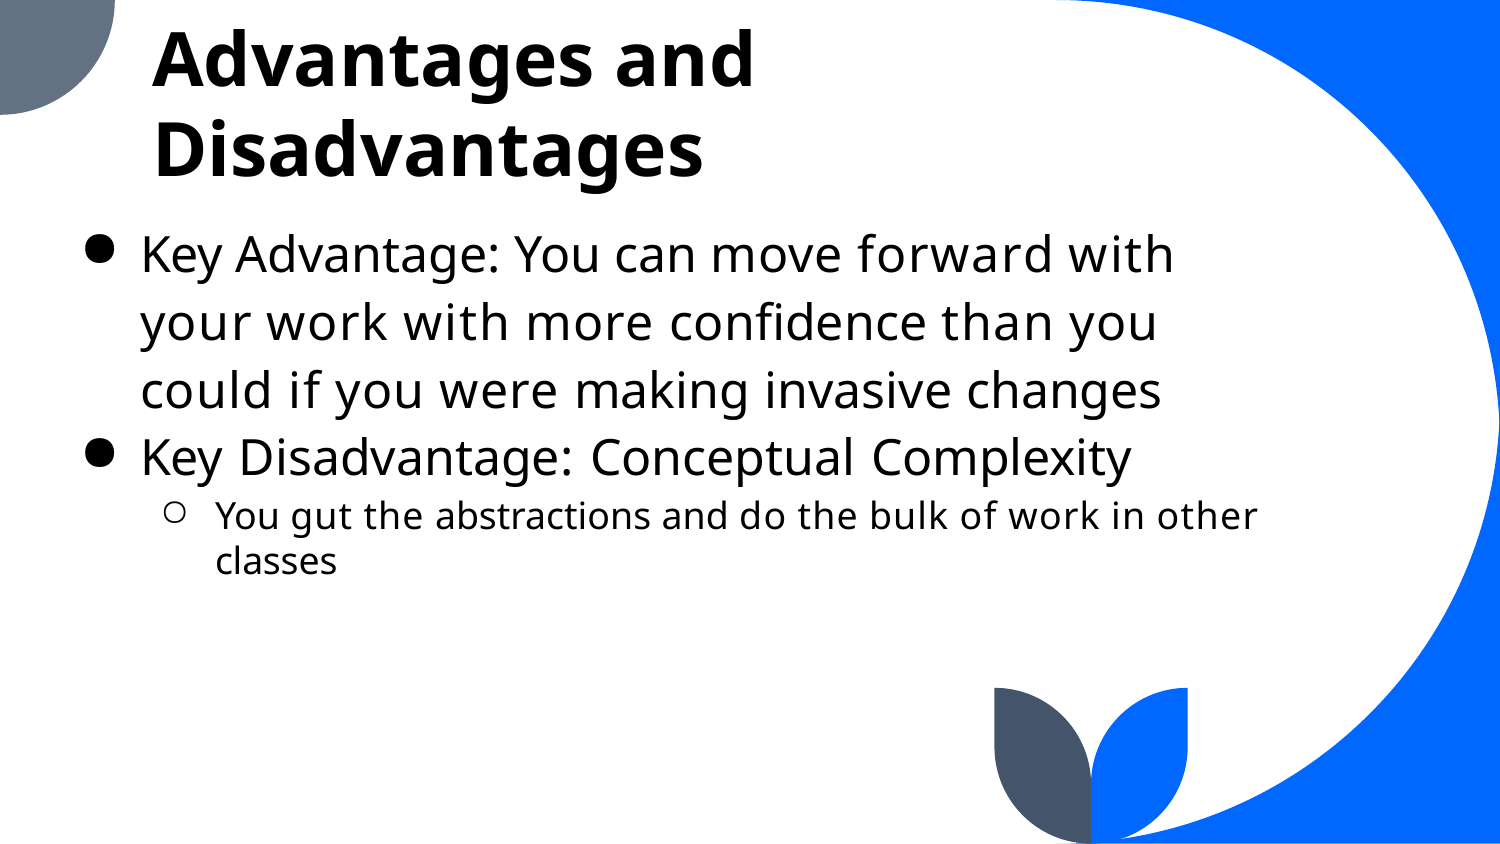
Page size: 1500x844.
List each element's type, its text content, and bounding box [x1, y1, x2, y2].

text_box Key Advantage: You can move forward with your work with more confidence than you could if you were making invasive changes Key Disadvantage: Conceptual Complexity You gut the abstractions and do the bulk of work in other classes [77, 211, 1272, 583]
text_box Advantages and Disadvantages [137, 4, 1272, 200]
